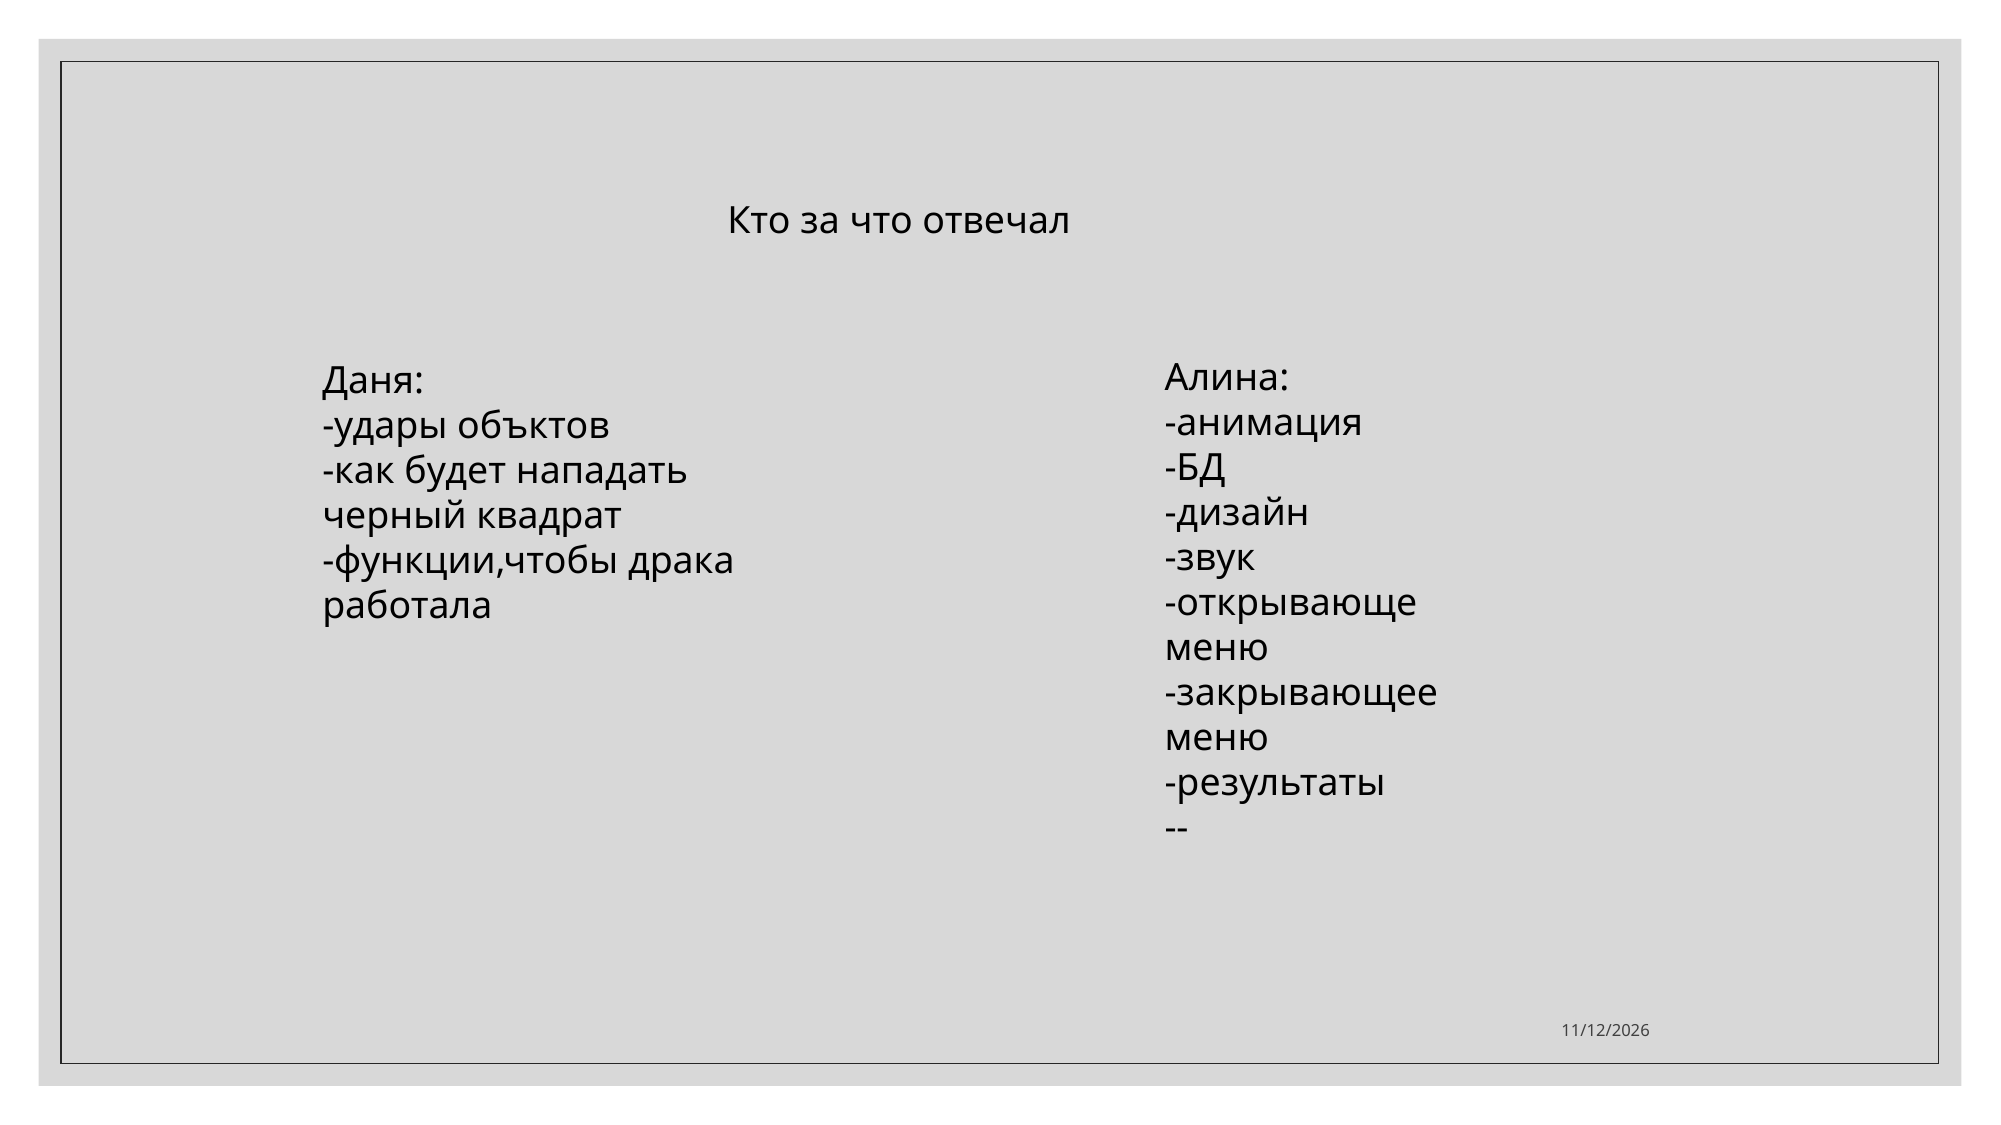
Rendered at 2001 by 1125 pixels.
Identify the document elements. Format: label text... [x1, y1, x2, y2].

text_box Даня: -удары объктов -как будет нападать черный квадрат -функции,чтобы драка работала [307, 348, 767, 634]
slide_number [1190, 990, 1665, 1050]
text_box Кто за что отвечал [712, 188, 1713, 249]
text_box Алина: -анимация -БД -дизайн -звук -открывающе меню -закрывающее меню -результаты -- [1149, 345, 1520, 856]
